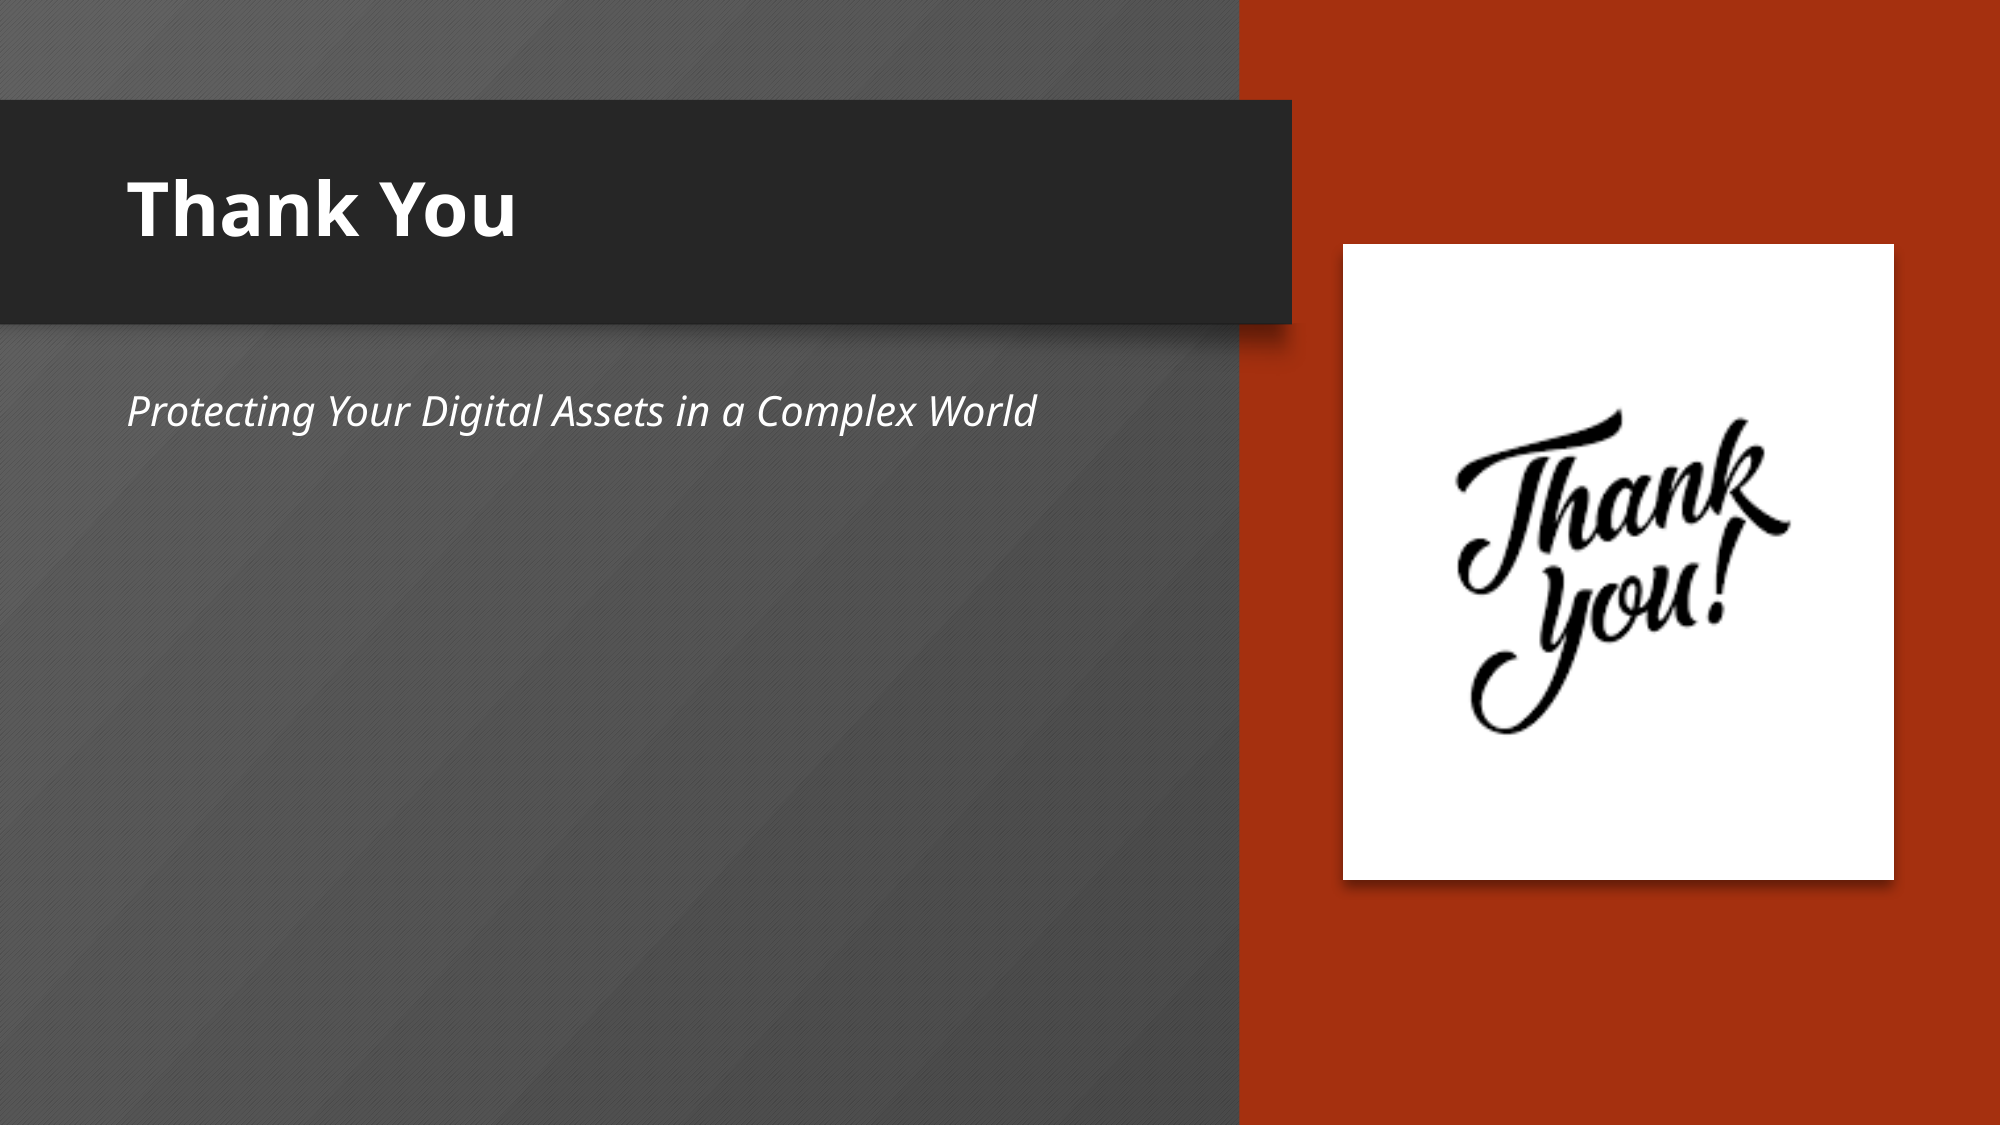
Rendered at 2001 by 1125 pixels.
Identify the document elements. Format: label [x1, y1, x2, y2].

picture [0, 0, 2000, 1125]
list [1342, 244, 1895, 881]
